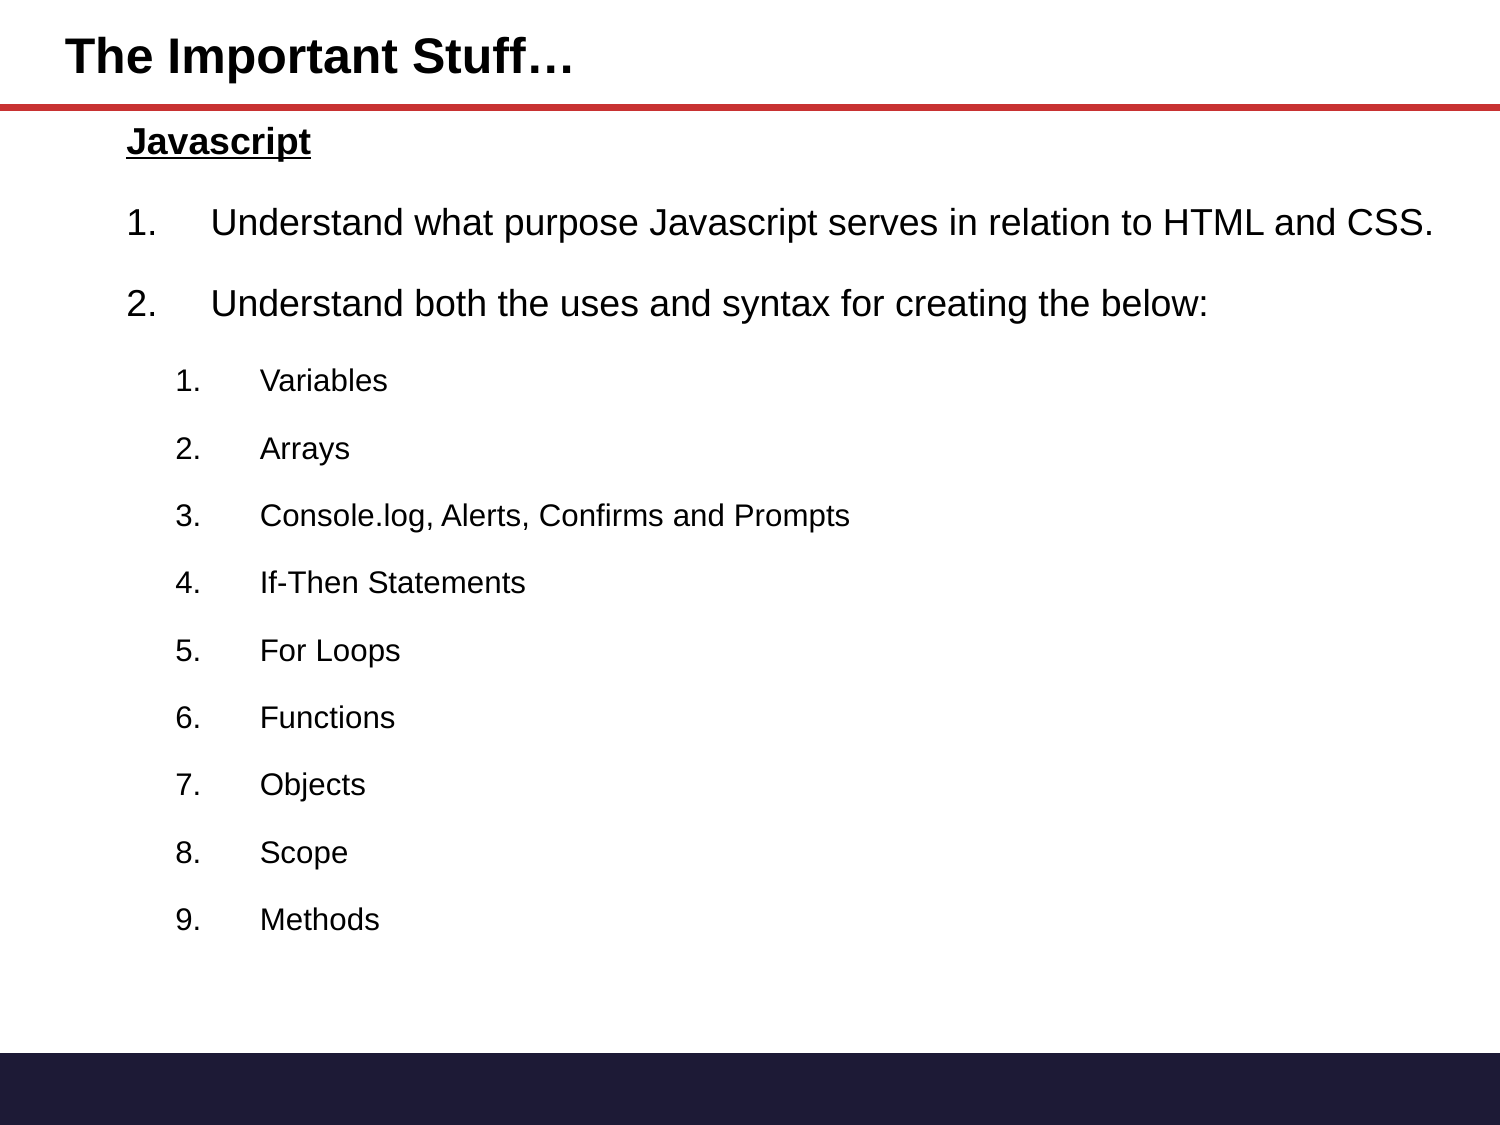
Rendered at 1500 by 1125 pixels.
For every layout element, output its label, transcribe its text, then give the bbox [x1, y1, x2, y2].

text_box Javascript Understand what purpose Javascript serves in relation to HTML and CSS. Understand both the uses and syntax for creating the below: Variables Arrays Console.log, Alerts, Confirms and Prompts If-Then Statements For Loops Functions Objects Scope Methods [73, 114, 1483, 1089]
text_box The Important Stuff… [49, 16, 1188, 91]
